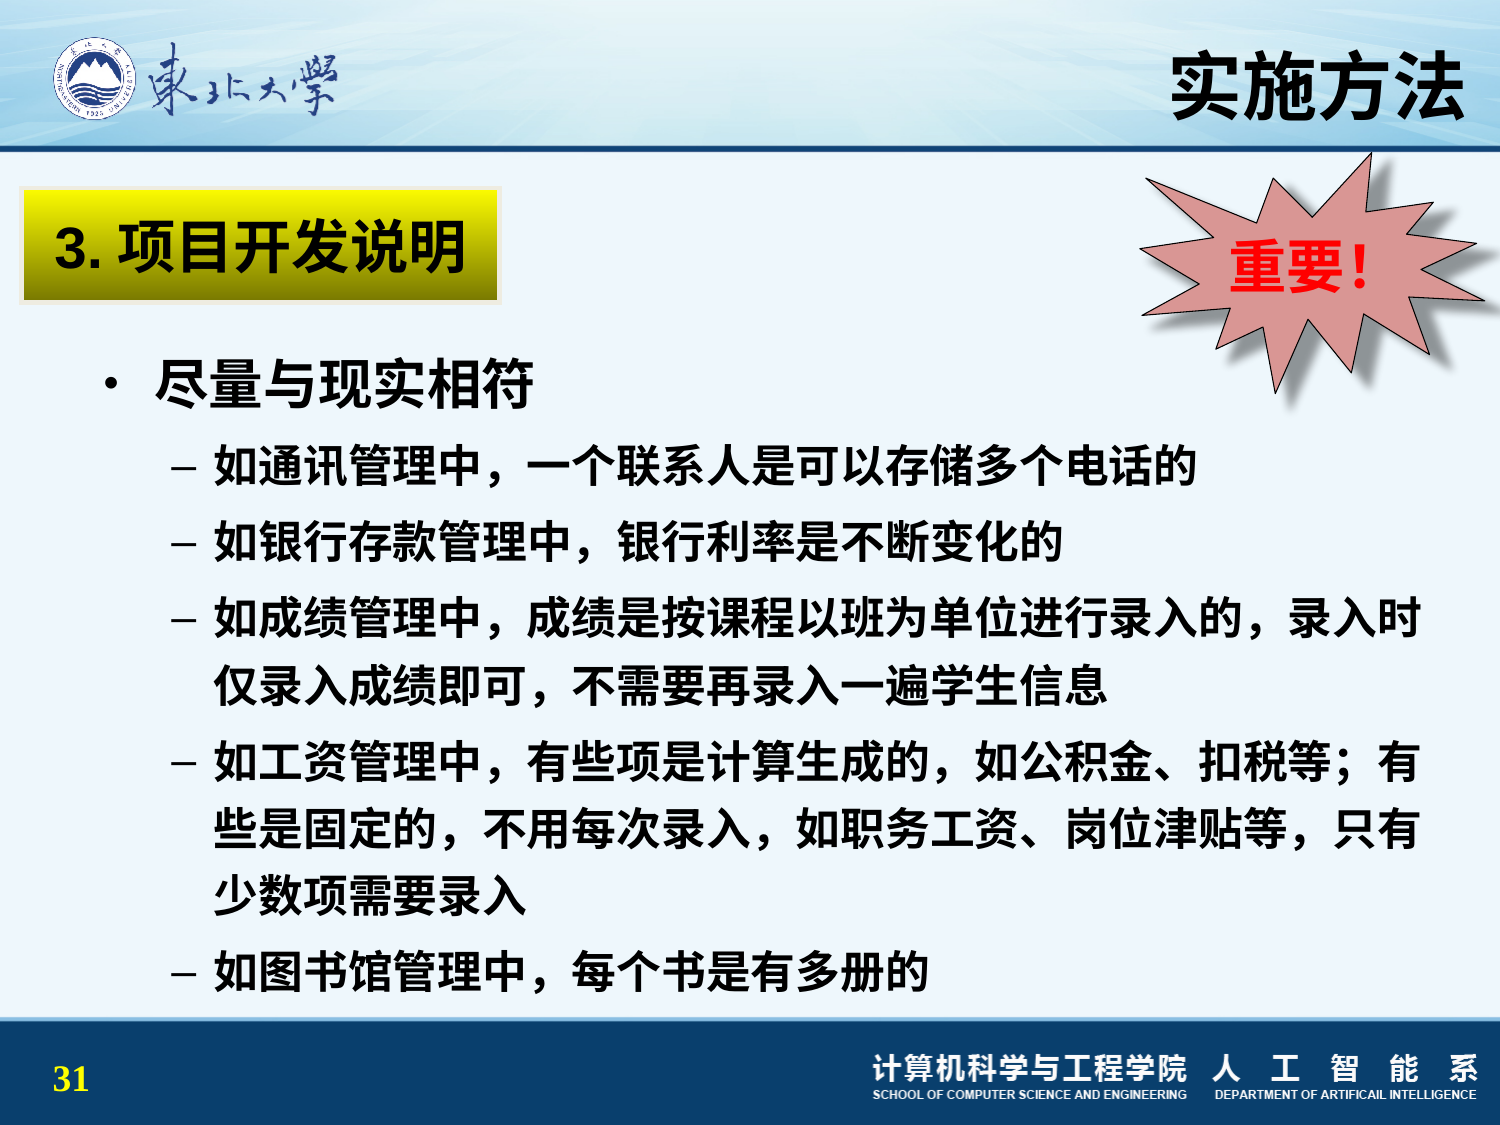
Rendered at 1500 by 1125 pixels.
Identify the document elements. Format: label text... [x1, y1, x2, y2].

picture [0, 0, 1500, 1125]
text_box 3.项目开发说明 [21, 188, 500, 303]
list 尽量与现实相符 如通讯管理中，一个联系人是可以存储多个电话的 如银行存款管理中，银行利率是不断变化的 如成绩管理中，成绩是按课程以班为单位进行录入的，录入时仅录入成绩即可，不需要再录入一遍学生信息 如工资管理中，有些项是计算生成的，如公积金、扣税等；有些是固定的，不用每次录入，如职务工资、岗位津贴等，只有少数项需要录入 如图书馆管理中，每个书是有多册的 [88, 326, 1439, 1012]
title 实施方法 [371, 19, 1483, 149]
text_box 重要！ [1139, 152, 1485, 394]
